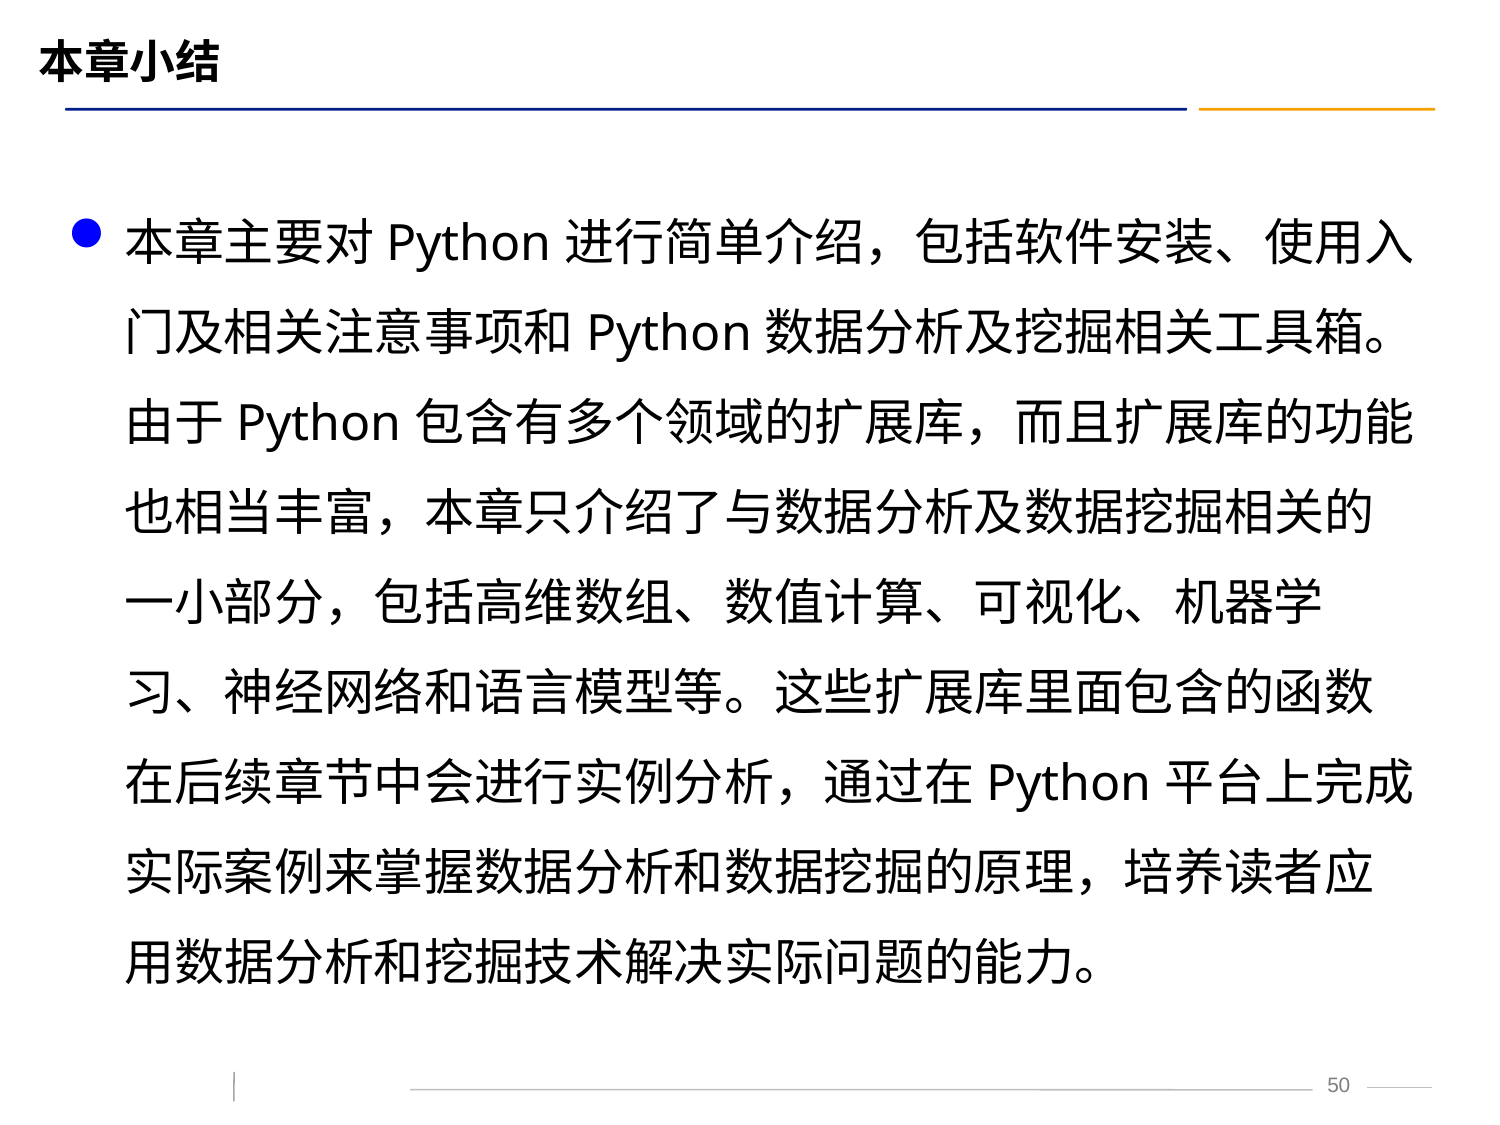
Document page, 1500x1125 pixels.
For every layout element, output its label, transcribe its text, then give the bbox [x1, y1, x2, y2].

title 本章小结 [23, 25, 1389, 97]
text_box 本章主要对Python进行简单介绍，包括软件安装、使用入门及相关注意事项和Python数据分析及挖掘相关工具箱。由于Python包含有多个领域的扩展库，而且扩展库的功能也相当丰富，本章只介绍了与数据分析及数据挖掘相关的一小部分，包括高维数组、数值计算、可视化、机器学习、神经网络和语言模型等。这些扩展库里面包含的函数在后续章节中会进行实例分析，通过在Python平台上完成实际案例来掌握数据分析和数据挖掘的原理，培养读者应用数据分析和挖掘技术解决实际问题的能力。 [53, 172, 1436, 965]
